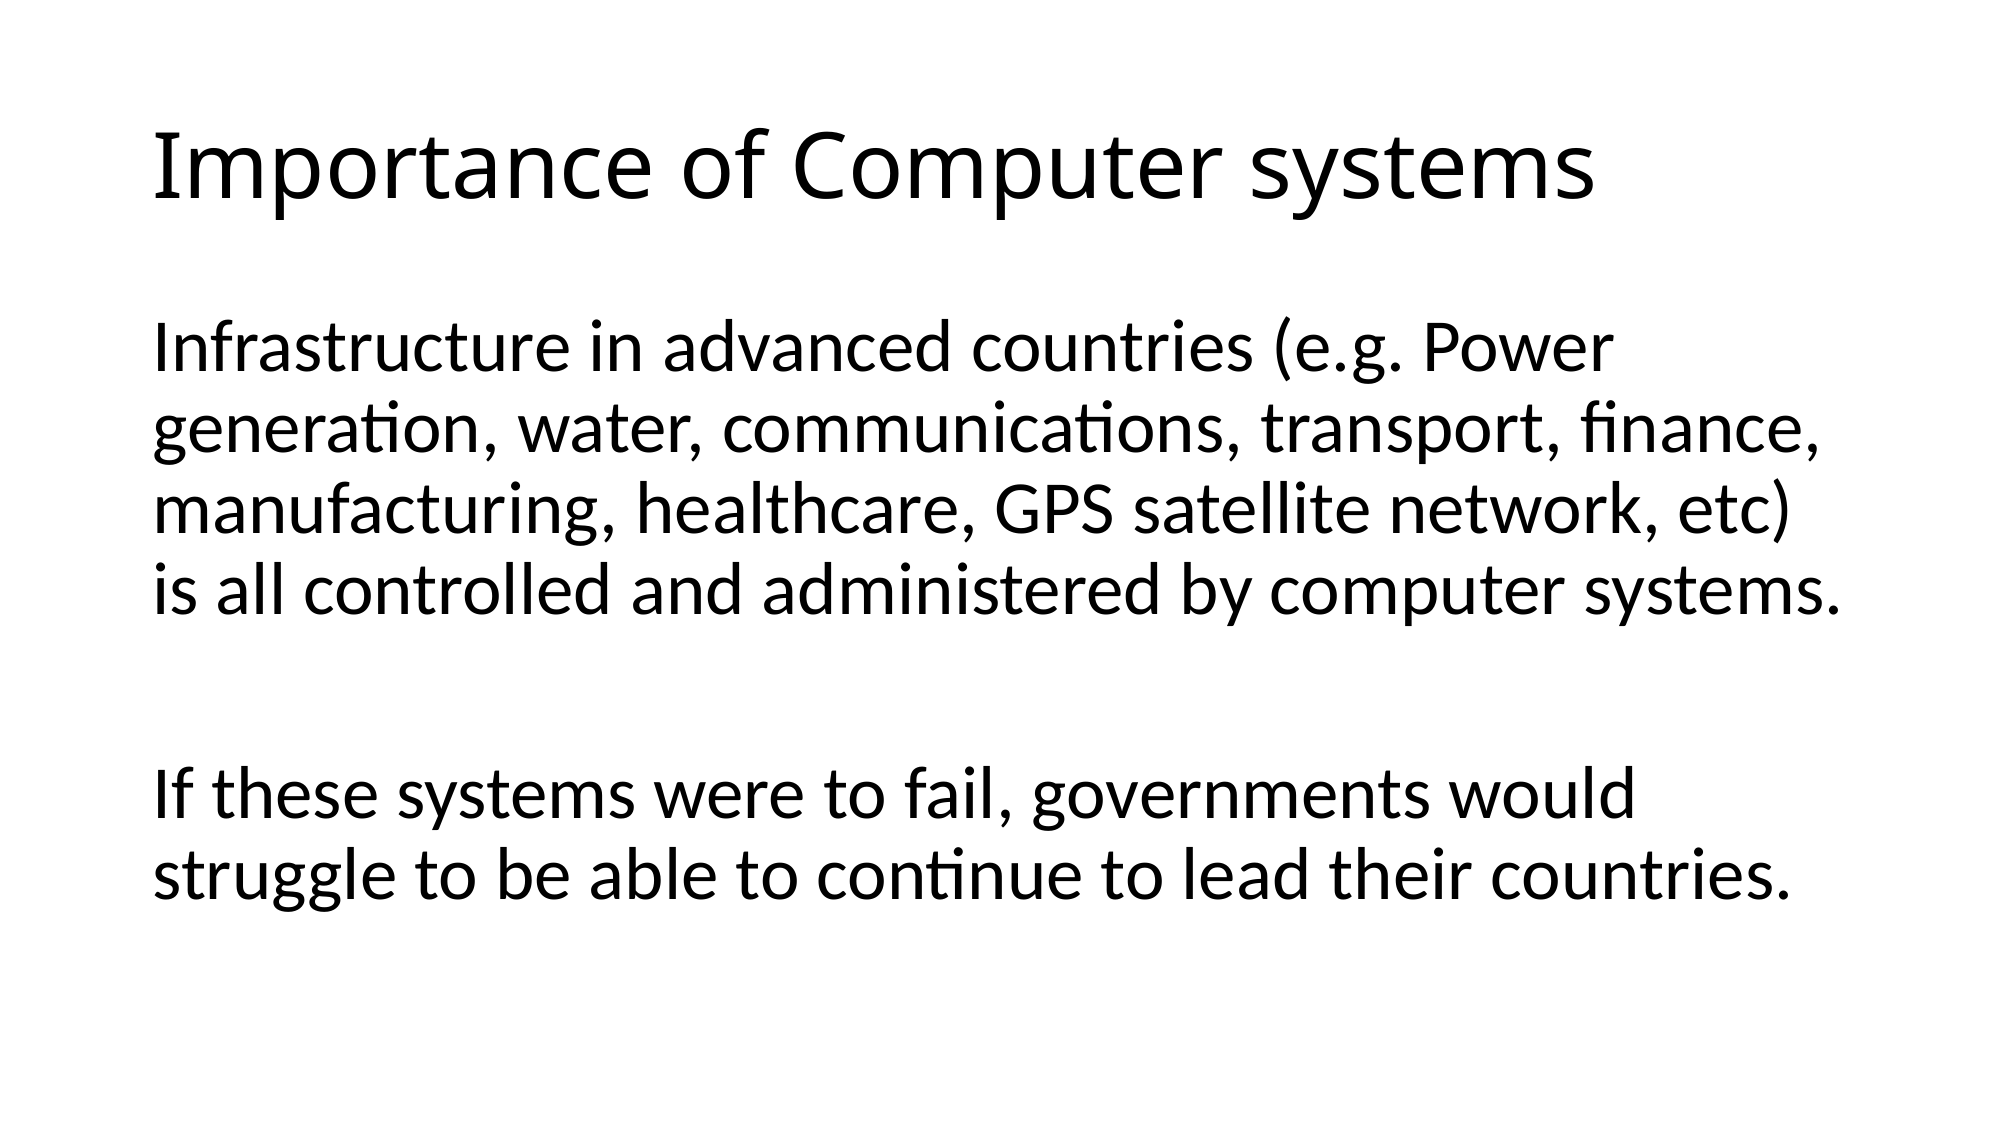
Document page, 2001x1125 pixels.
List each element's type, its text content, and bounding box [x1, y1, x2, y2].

title Importance of Computer systems [137, 59, 1863, 278]
list Infrastructure in advanced countries (e.g. Power generation, water, communications, transport, finance, manufacturing, healthcare, GPS satellite network, etc) is all controlled and administered by computer systems. If these systems were to fail, governments would struggle to be able to continue to lead their countries. [137, 299, 1863, 1014]
